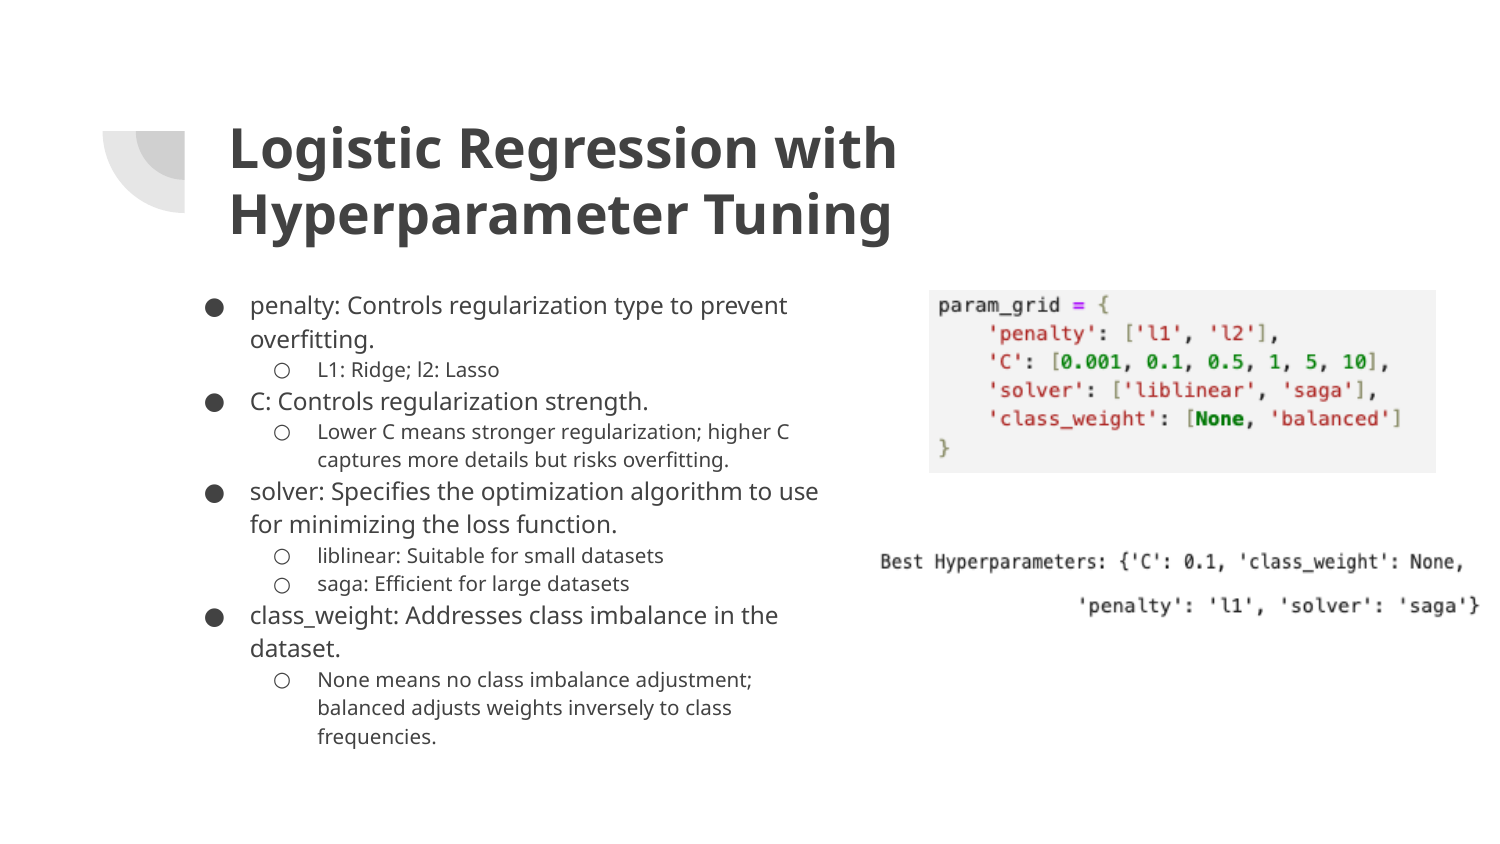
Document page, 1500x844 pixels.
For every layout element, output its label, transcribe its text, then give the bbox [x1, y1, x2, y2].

list penalty: Controls regularization type to prevent overfitting. L1: Ridge; l2: Lasso C: Controls regularization strength. Lower C means stronger regularization; higher C captures more details but risks overfitting. solver: Specifies the optimization algorithm to use for minimizing the loss function. liblinear: Suitable for small datasets saga: Efficient for large datasets class_weight: Addresses class imbalance in the dataset. None means no class imbalance adjustment; balanced adjusts weights inversely to class frequencies. [167, 271, 861, 764]
picture [1078, 591, 1486, 625]
picture [874, 543, 1476, 585]
title Logistic Regression with Hyperparameter Tuning [213, 98, 1311, 263]
picture [929, 290, 1437, 473]
